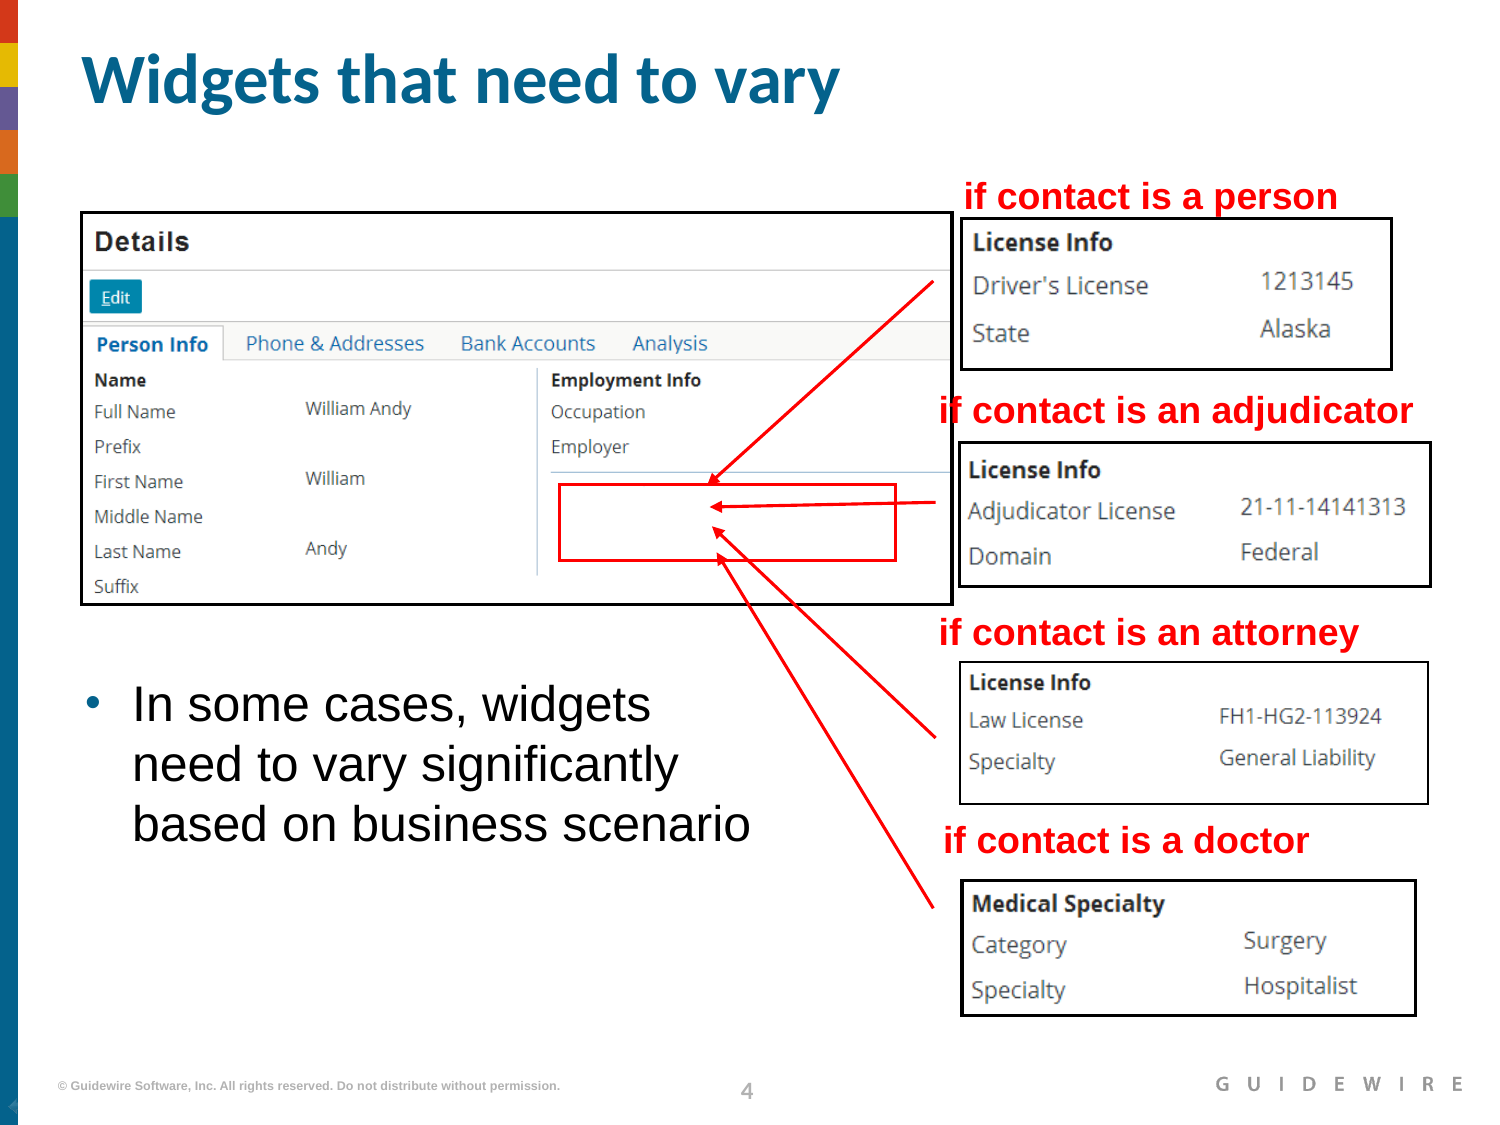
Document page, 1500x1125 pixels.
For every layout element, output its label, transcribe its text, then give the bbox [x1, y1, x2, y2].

picture [1215, 1073, 1480, 1096]
text_box if contact is a doctor [943, 815, 1434, 861]
picture [960, 443, 1430, 586]
list In some cases, widgets need to vary significantly based on business scenario [85, 671, 753, 1049]
picture [960, 663, 1428, 803]
picture [963, 881, 1415, 1015]
picture [0, 0, 18, 216]
text_box if contact is an attorney [938, 608, 1430, 654]
text_box if contact is a person [963, 171, 1454, 217]
title Widgets that need to vary [81, 19, 1446, 142]
picture [10, 1101, 18, 1111]
text_box if contact is an adjudicator [955, 386, 1430, 432]
picture [82, 213, 951, 604]
picture [962, 220, 1391, 369]
